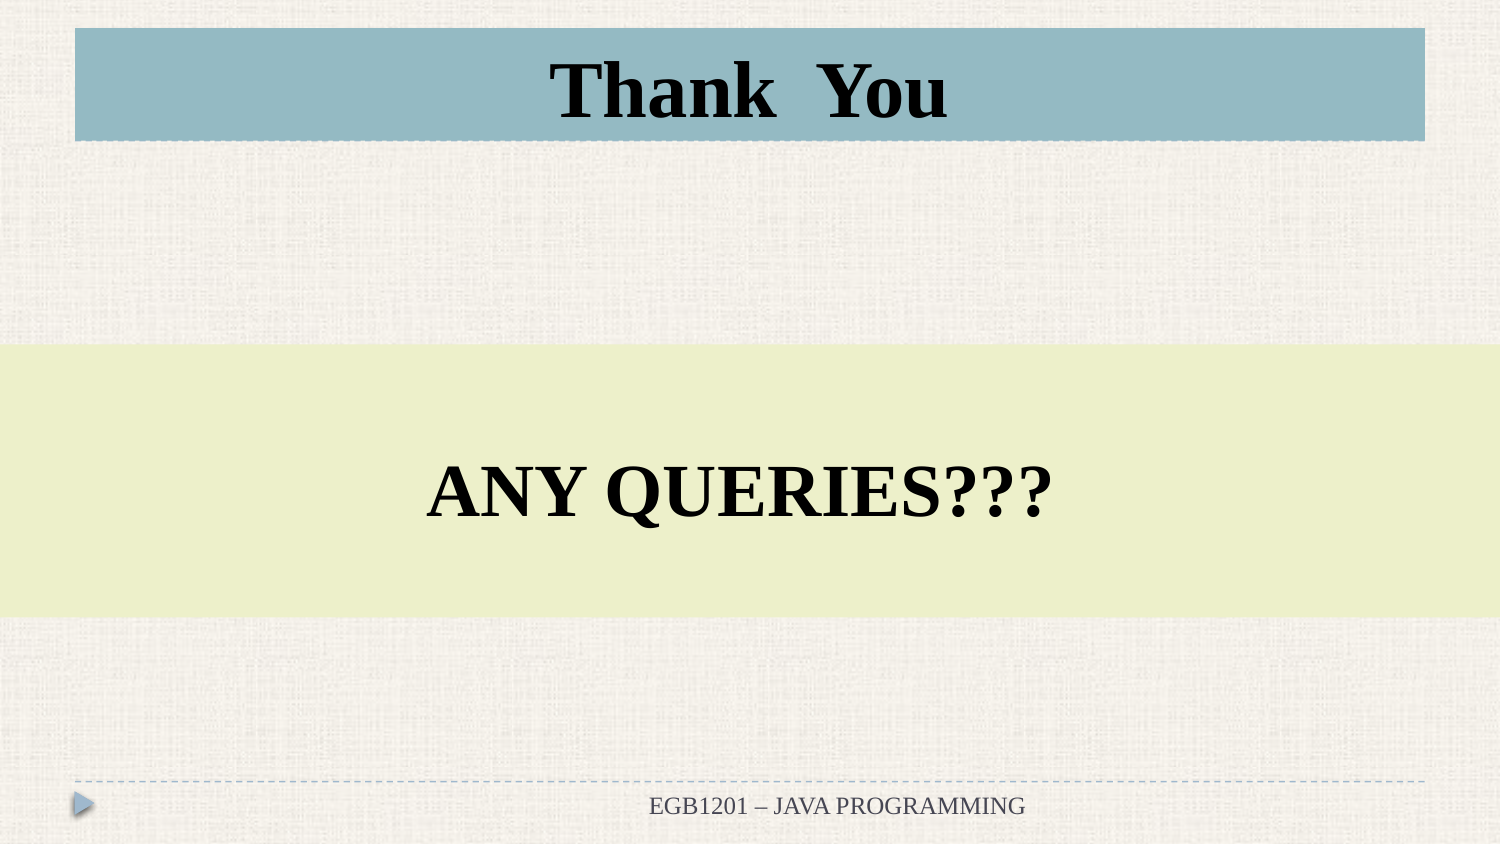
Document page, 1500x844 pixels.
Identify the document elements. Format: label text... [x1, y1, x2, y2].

footer EGB1201 – JAVA PROGRAMMING [512, 782, 1175, 844]
slide_number [100, 782, 426, 827]
title Thank You [75, 28, 1425, 141]
text_box Any queries??? [0, 344, 1500, 618]
